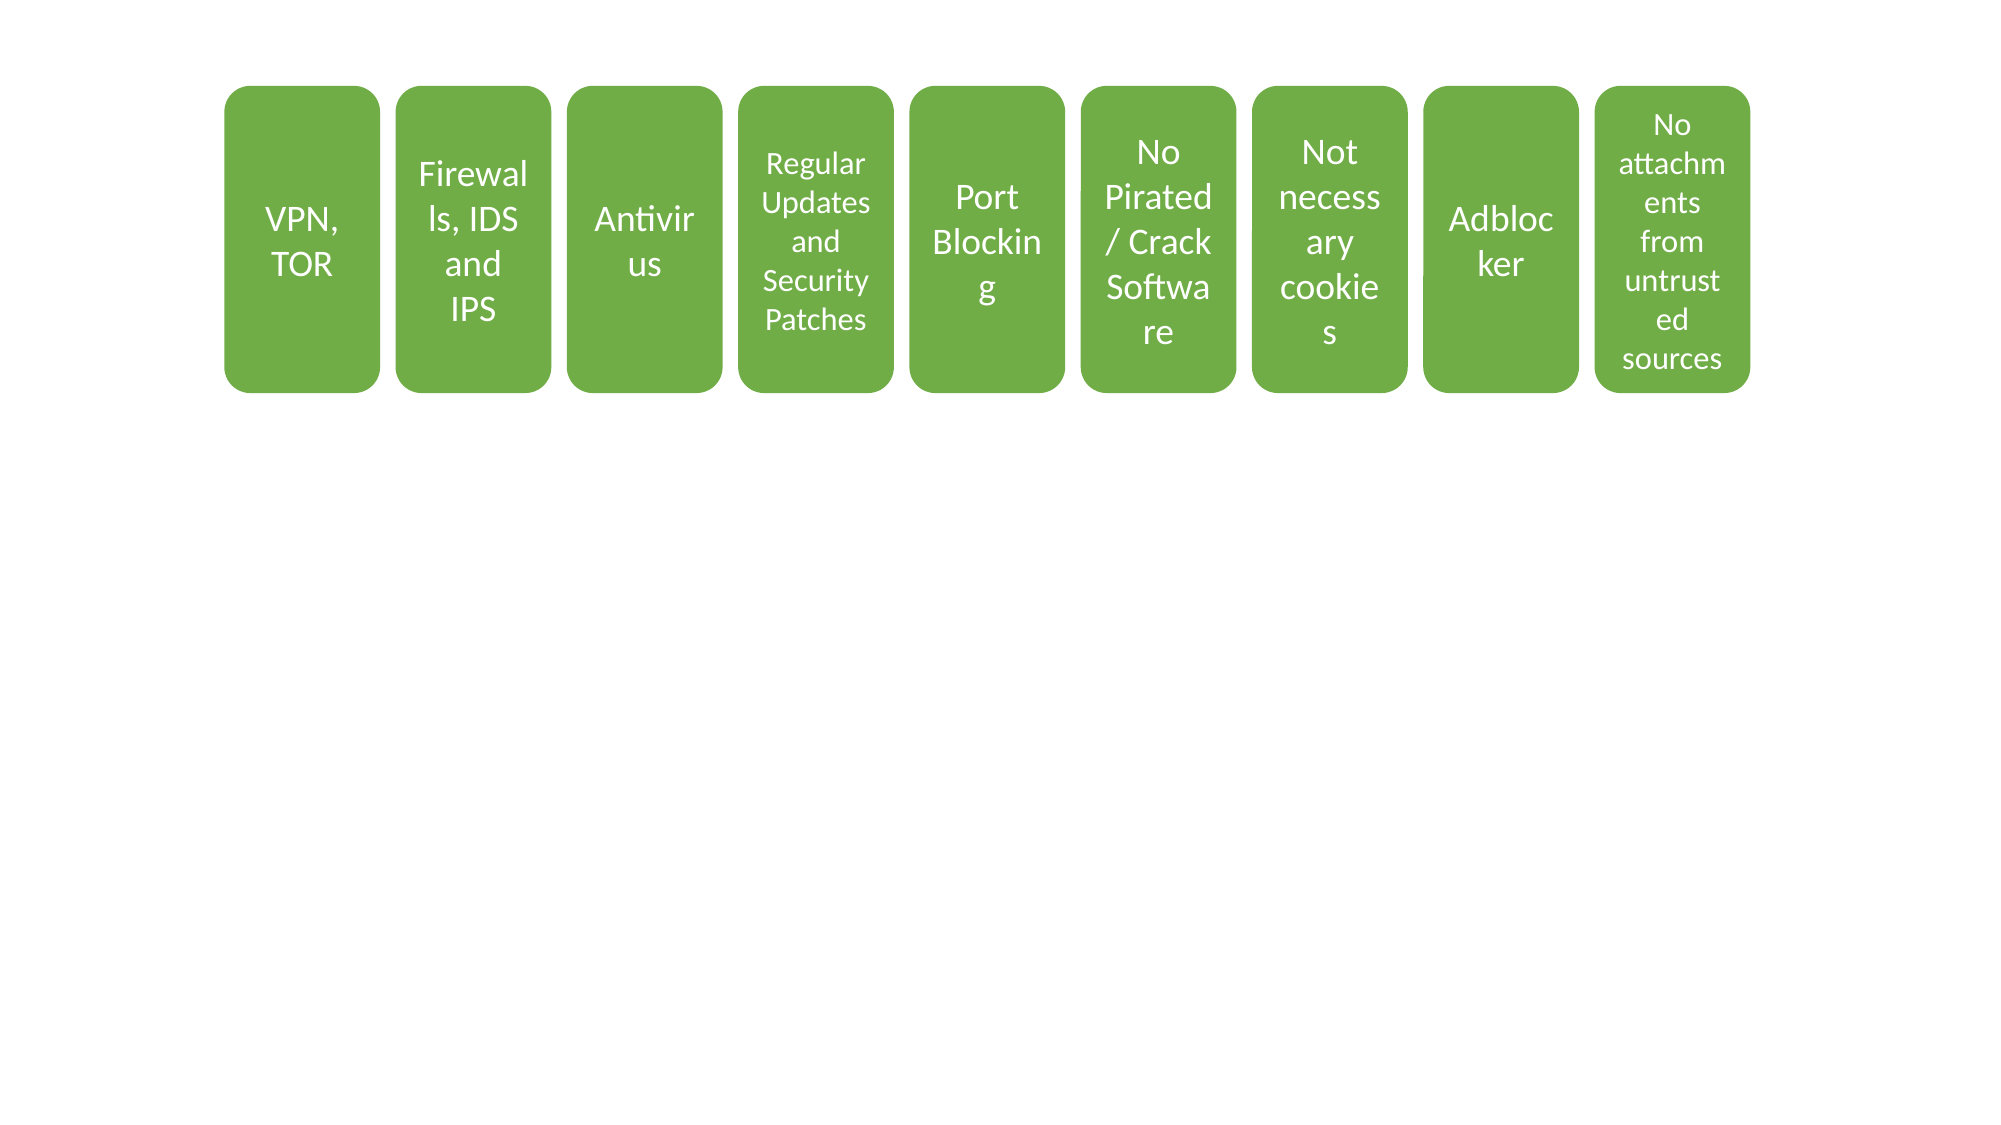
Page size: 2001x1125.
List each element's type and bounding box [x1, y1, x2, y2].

text_box [33, 0, 1941, 793]
